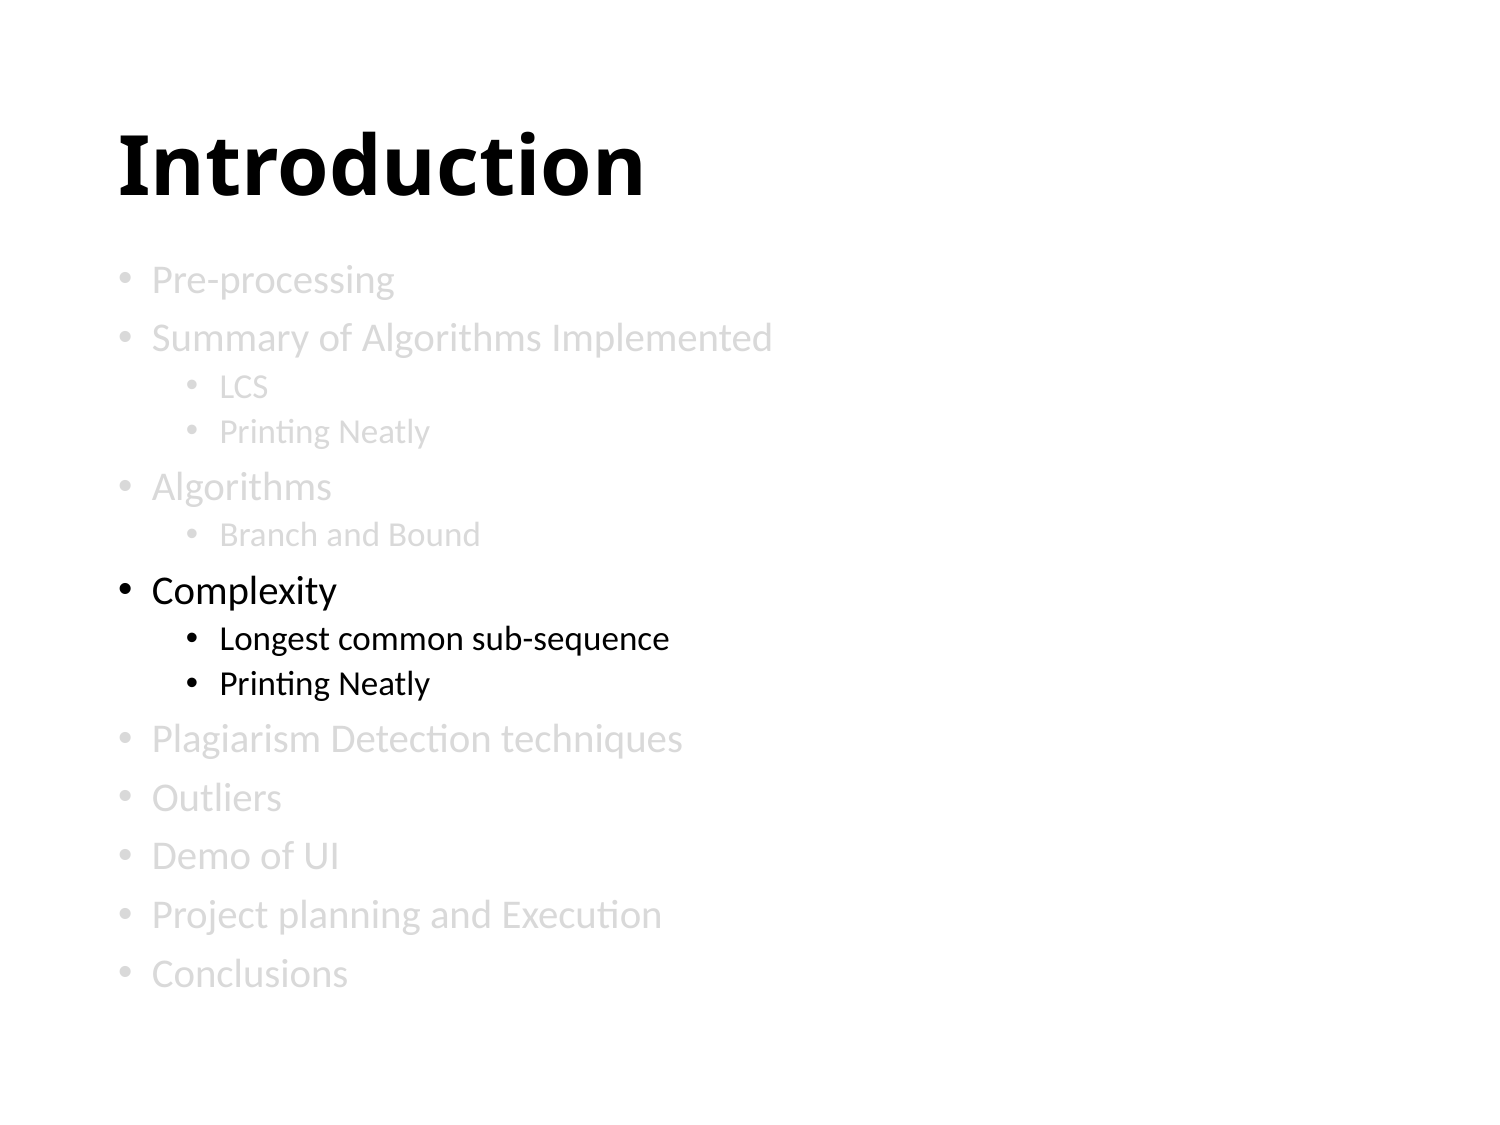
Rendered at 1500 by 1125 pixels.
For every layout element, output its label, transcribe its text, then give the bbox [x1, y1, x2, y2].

title Introduction [103, 59, 1397, 250]
list Pre-processing Summary of Algorithms Implemented LCS Printing Neatly Algorithms Branch and Bound Complexity Longest common sub-sequence Printing Neatly Plagiarism Detection techniques Outliers Demo of UI Project planning and Execution Conclusions [103, 250, 1397, 1014]
